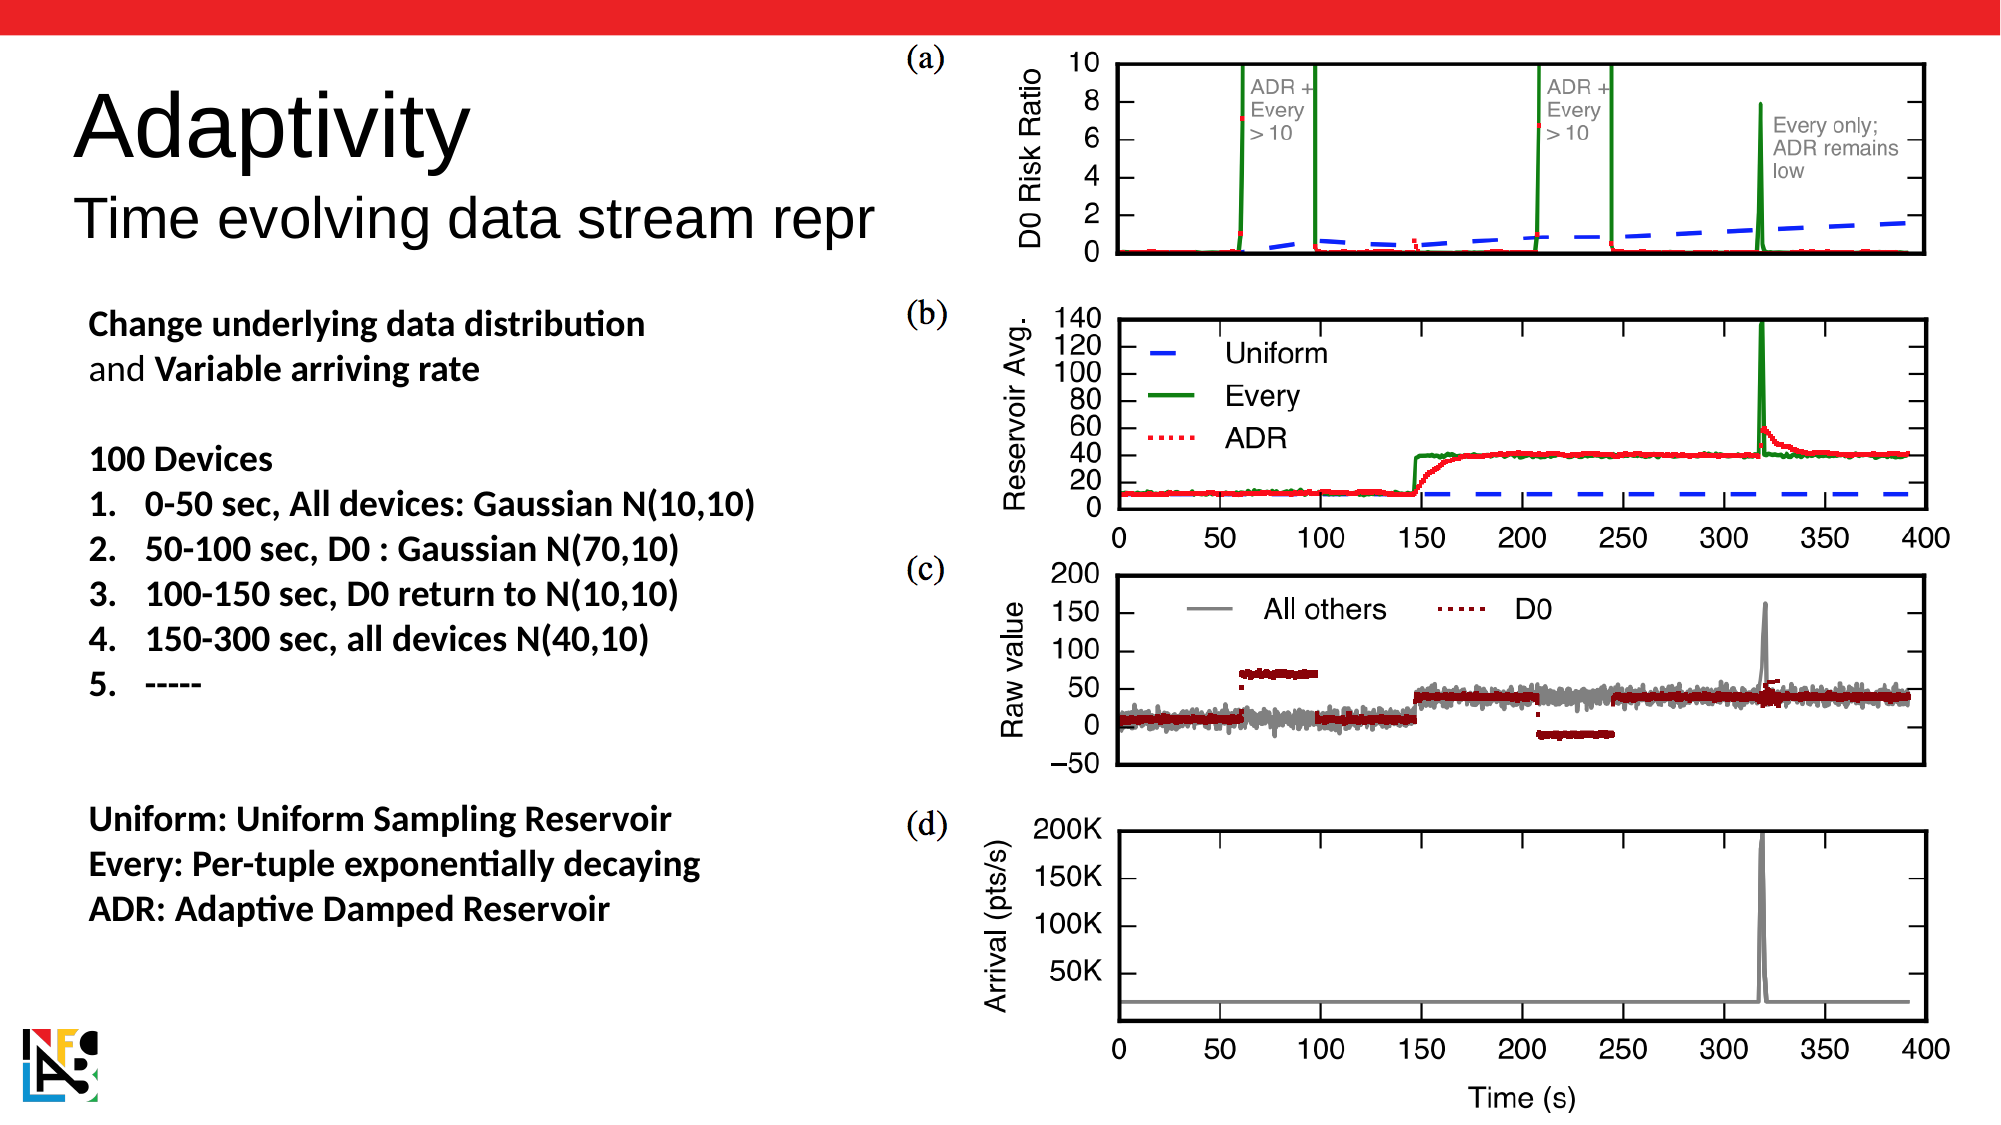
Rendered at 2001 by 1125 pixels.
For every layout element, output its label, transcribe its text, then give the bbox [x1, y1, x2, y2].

title Adaptivity [73, 65, 869, 179]
picture [22, 1029, 98, 1102]
picture [874, 41, 2000, 1125]
text_box Change underlying data distribution and Variable arriving rate 100 Devices 0-50 sec, All devices: Gaussian N(10,10) 50-100 sec, D0 : Gaussian N(70,10) 100-150 sec, D0 return to N(10,10) 150-300 sec, all devices N(40,10) ----- Uniform: Uniform Sampling Reservoir Every: Per-tuple exponentially decaying ADR: Adaptive Damped Reservoir [73, 291, 869, 937]
list Time evolving data stream representing 100 devices. [73, 179, 869, 291]
